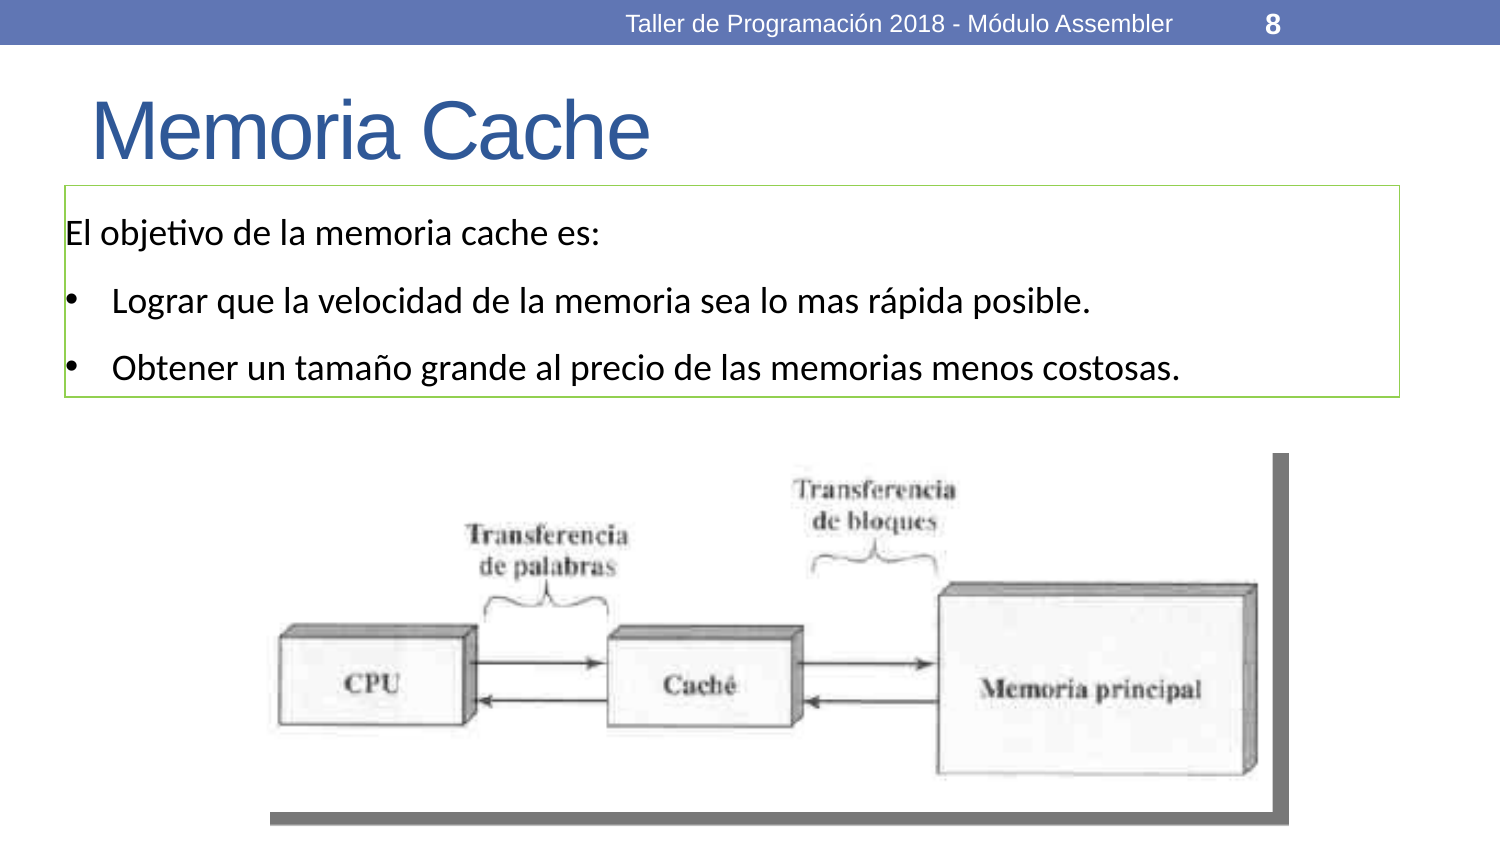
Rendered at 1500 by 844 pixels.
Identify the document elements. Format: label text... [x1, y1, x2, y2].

title Memoria Cache [75, 65, 1425, 188]
slide_number 8 [1250, 2, 1425, 43]
footer Taller de Programación 2018 - Módulo Assembler [562, 2, 1238, 43]
text_box El objetivo de la memoria cache es: Lograr que la velocidad de la memoria sea lo mas rápida posible. Obtener un tamaño grande al precio de las memorias menos costosas. [64, 185, 1400, 397]
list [253, 436, 1273, 812]
